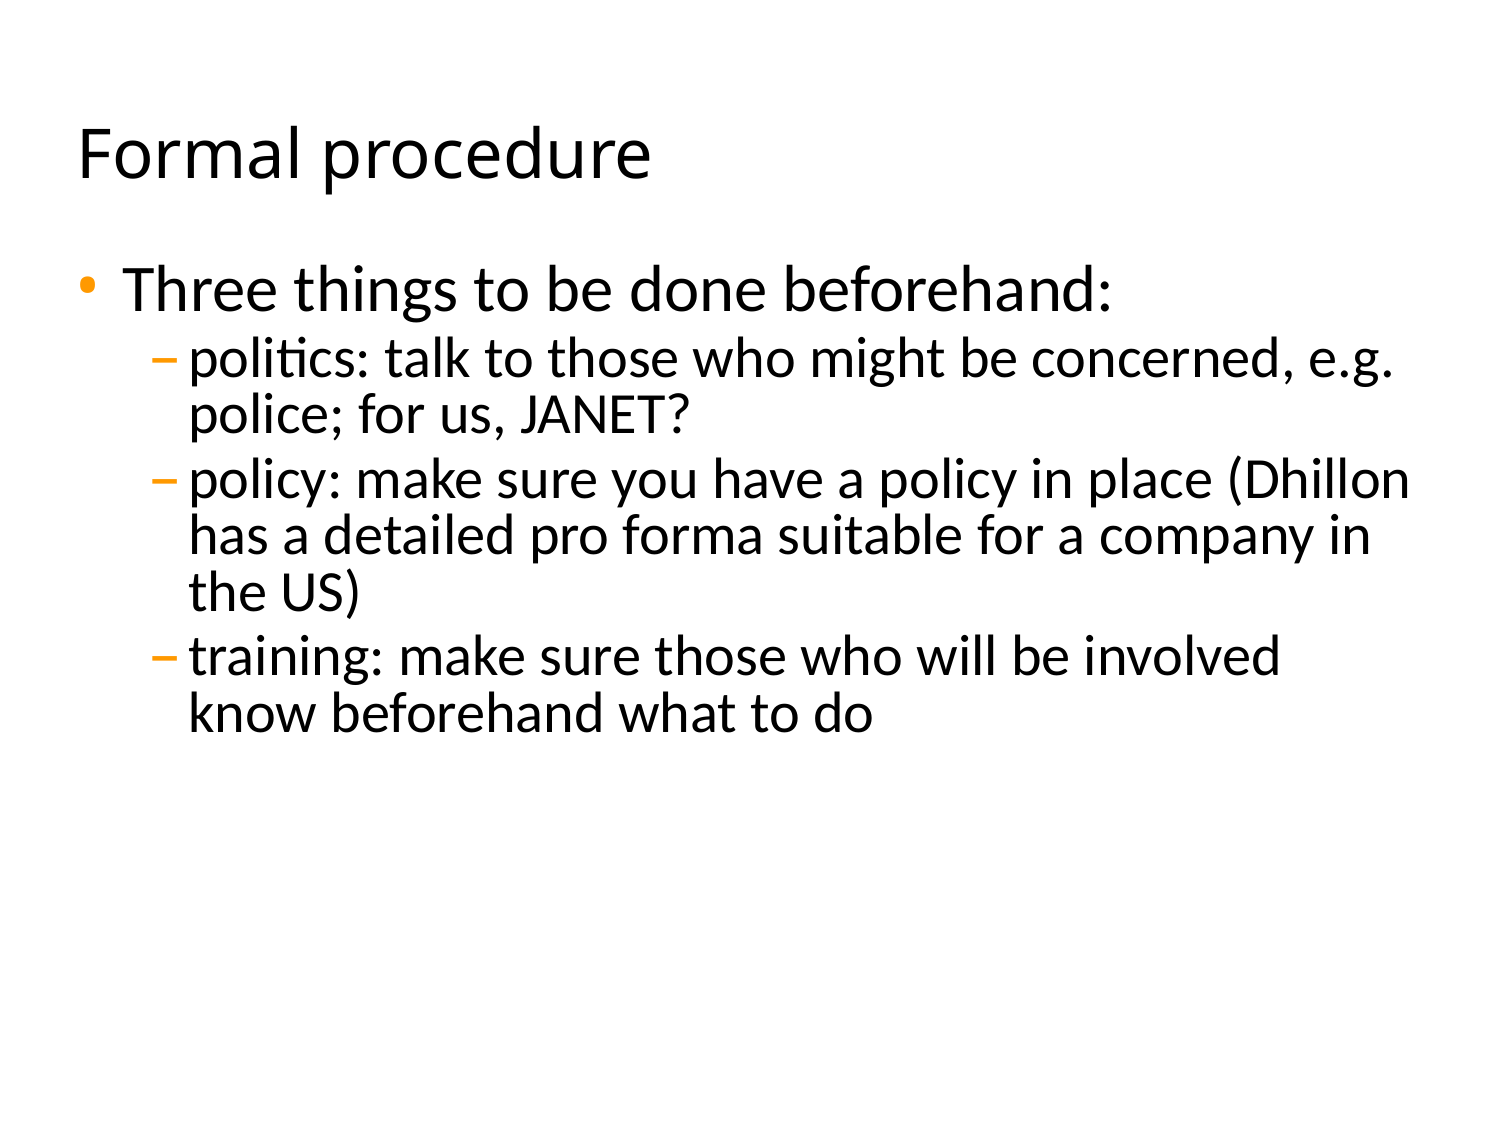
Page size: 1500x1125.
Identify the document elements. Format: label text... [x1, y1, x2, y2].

title Formal procedure [76, 97, 1417, 218]
list Three things to be done beforehand: politics: talk to those who might be concerned, e.g. police; for us, JANET? policy: make sure you have a policy in place (Dhillon has a detailed pro forma suitable for a company in the US)‏ training: make sure those who will be involved know beforehand what to do [75, 243, 1418, 970]
